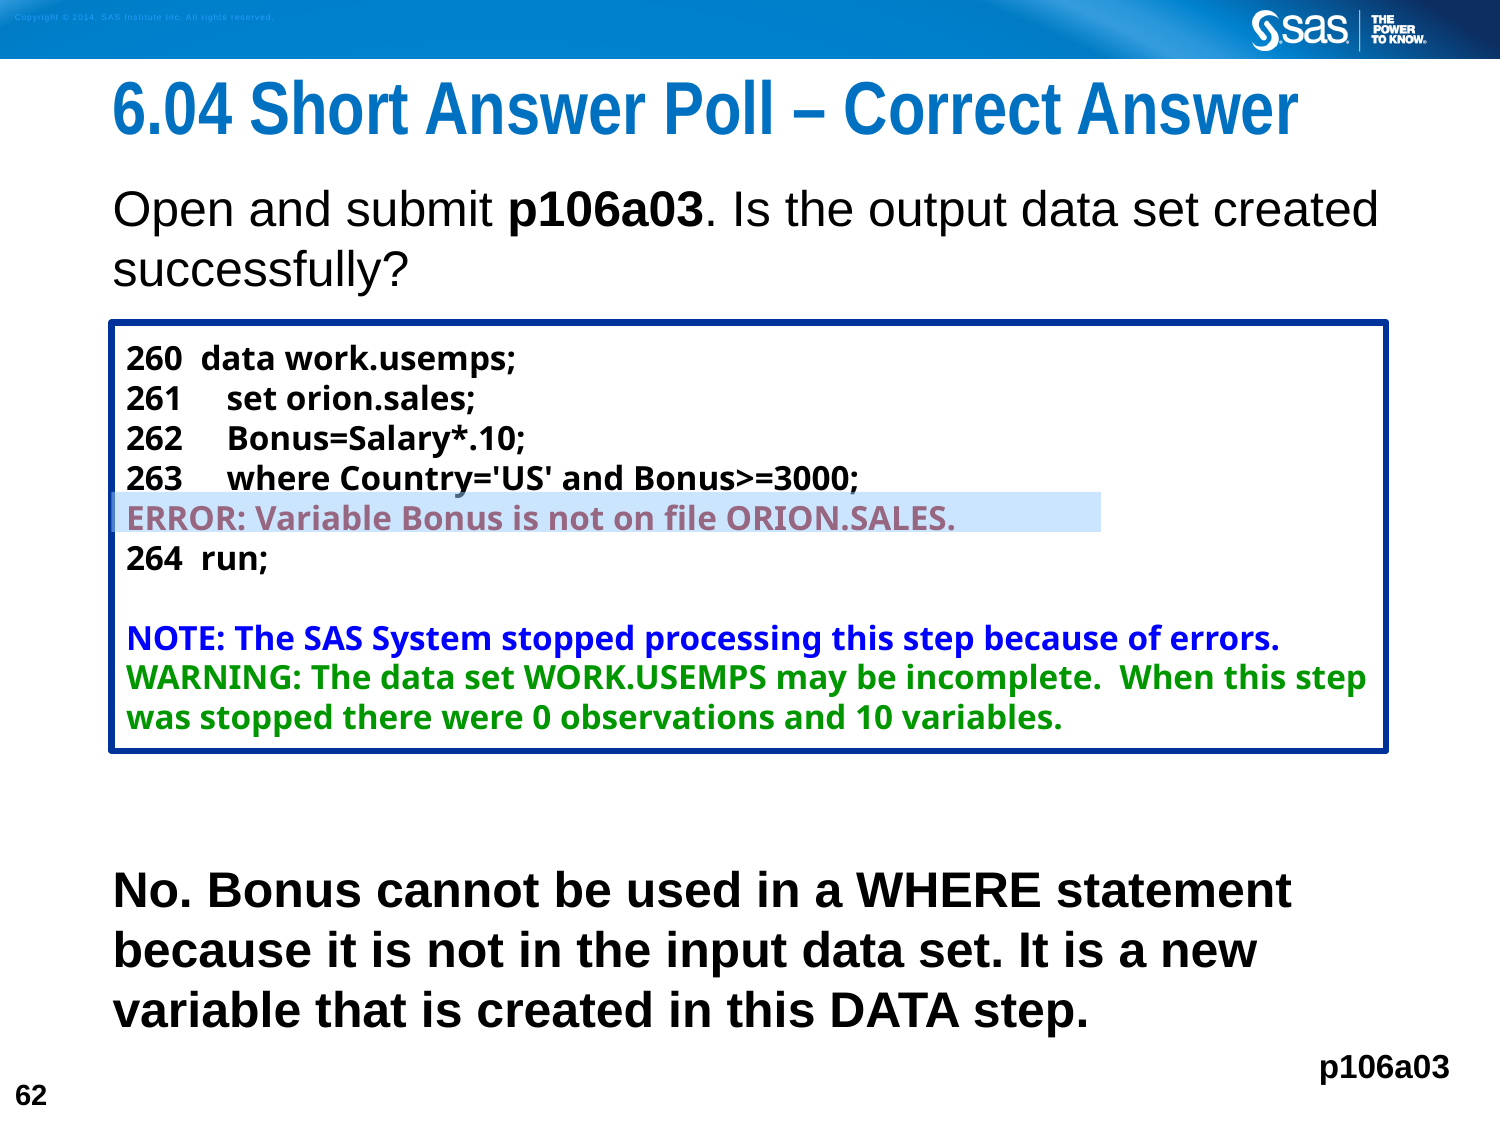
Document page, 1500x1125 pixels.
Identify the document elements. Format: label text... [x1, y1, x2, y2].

text_box 260 data work.usemps; 261 set orion.sales; 262 Bonus=Salary*.10; 263 where Country='US' and Bonus>=3000; ERROR: Variable Bonus is not on file ORION.SALES. 264 run; NOTE: The SAS System stopped processing this step because of errors. WARNING: The data set WORK.USEMPS may be incomplete. When this step was stopped there were 0 observations and 10 variables. [111, 322, 1387, 751]
text_box [111, 491, 1101, 532]
title 6.04 Short Answer Poll – Correct Answer [112, 75, 1500, 187]
picture [0, 0, 1500, 59]
text_box p106a03 [1303, 1037, 1465, 1093]
list Open and submit p106a03. Is the output data set created successfully? No. Bonus cannot be used in a WHERE statement because it is not in the input data set. It is a new variable that is created in this DATA step. [112, 176, 1400, 1066]
